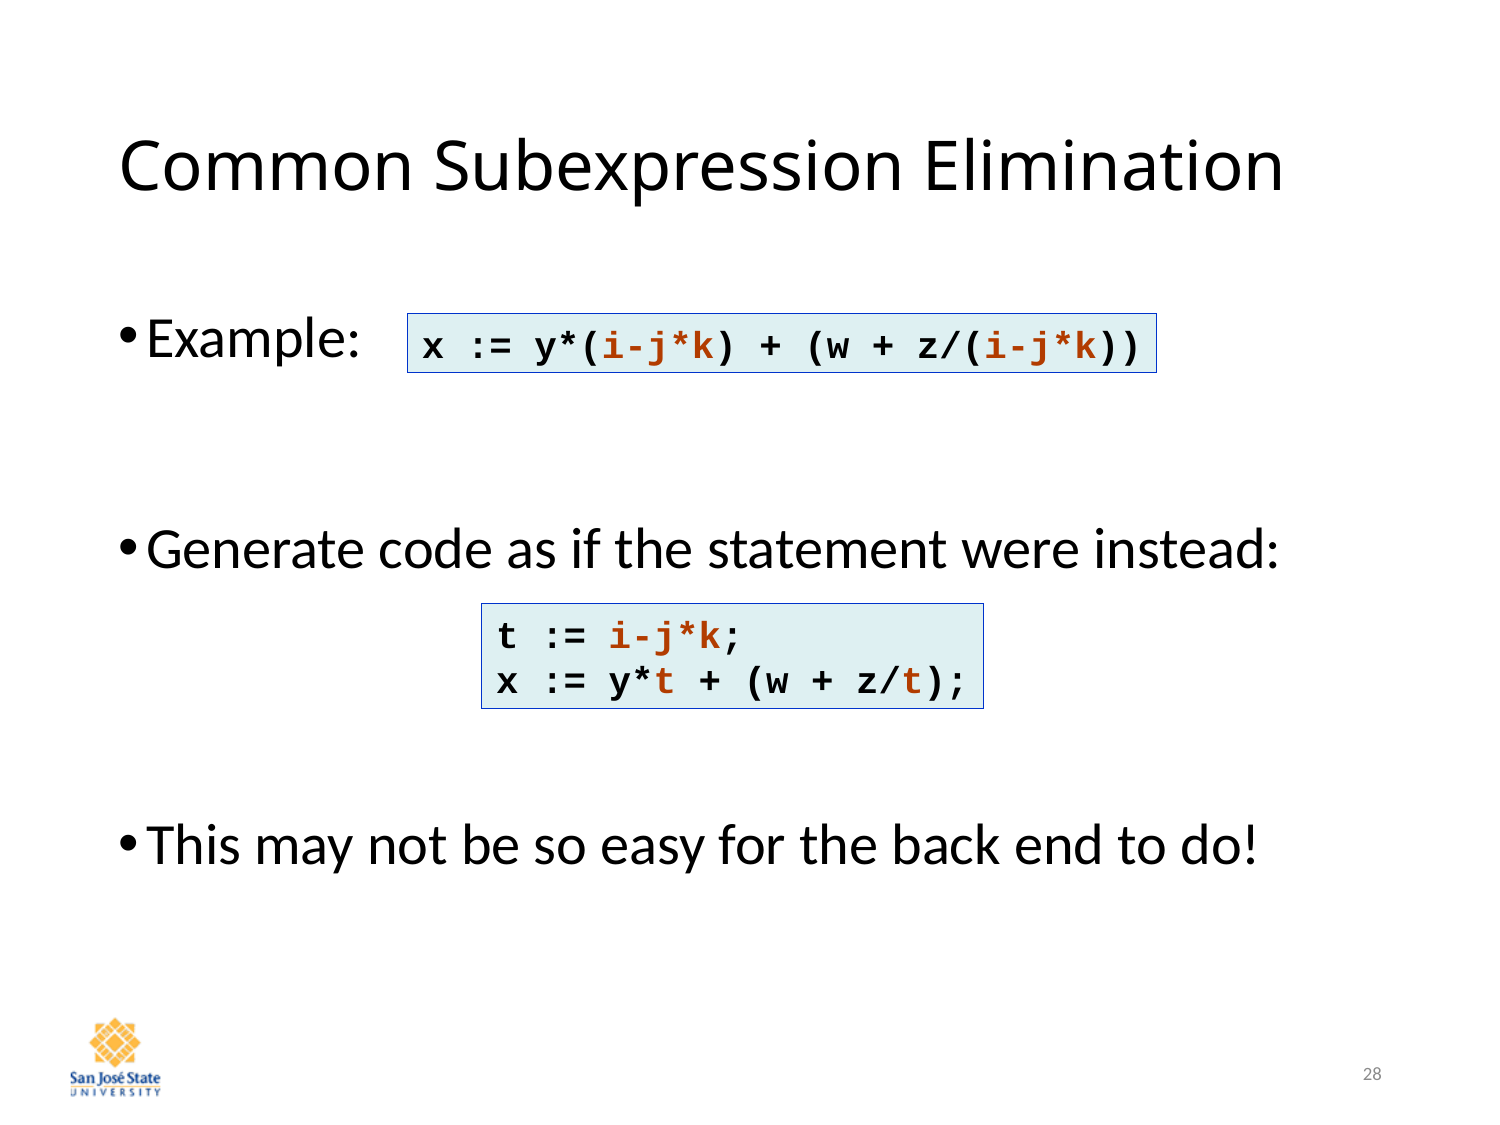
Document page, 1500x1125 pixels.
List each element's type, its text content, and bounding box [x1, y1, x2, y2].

list Example: Generate code as if the statement were instead: This may not be so easy for the back end to do! [103, 299, 1397, 1014]
text_box t := i-j*k; x := y*t + (w + z/t); [481, 603, 984, 709]
text_box x := y*(i-j*k) + (w + z/(i-j*k)) [407, 313, 1157, 373]
title Common Subexpression Elimination [103, 59, 1397, 278]
picture [60, 1012, 166, 1112]
slide_number 28 [1059, 1042, 1397, 1103]
